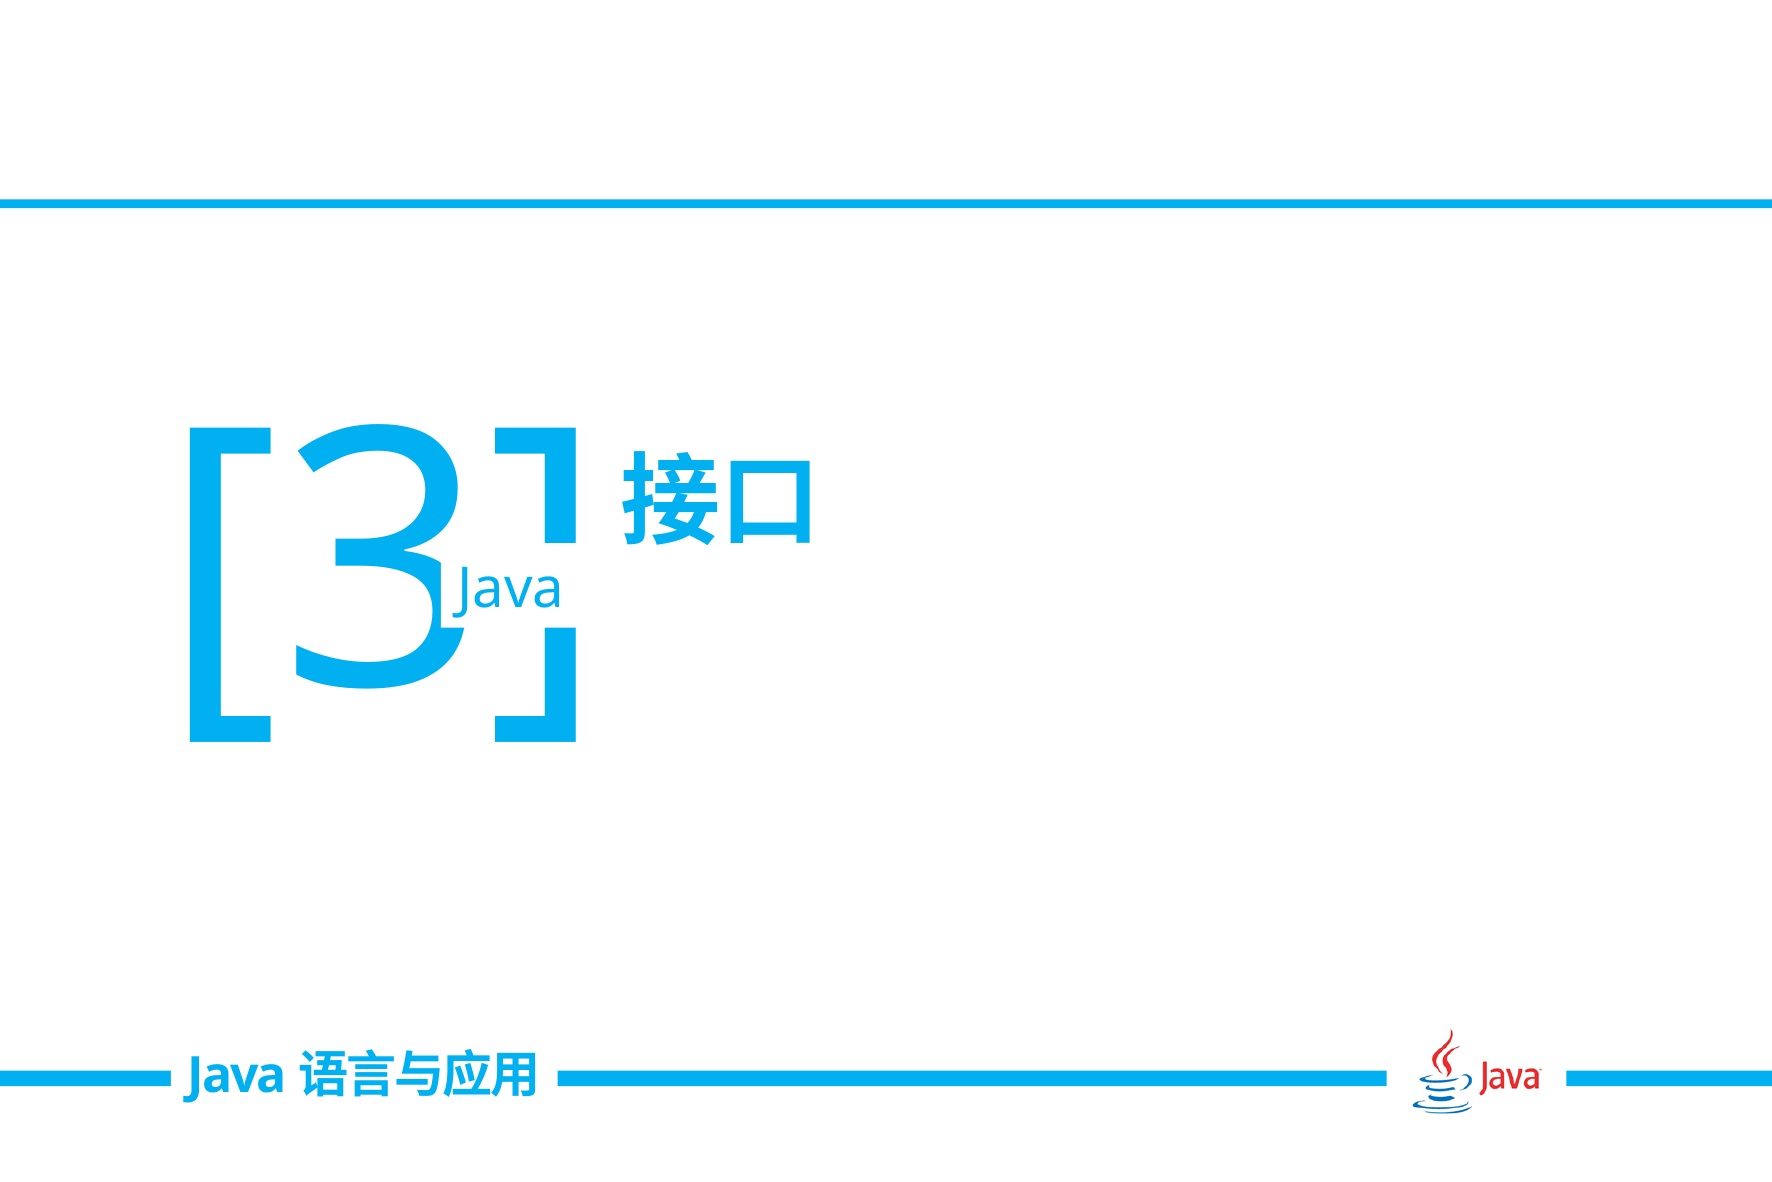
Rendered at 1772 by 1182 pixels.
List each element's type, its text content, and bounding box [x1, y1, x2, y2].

text_box Java [440, 543, 582, 628]
text_box [3] [147, 317, 620, 765]
picture [1386, 1019, 1567, 1117]
text_box 接口 [620, 428, 836, 564]
